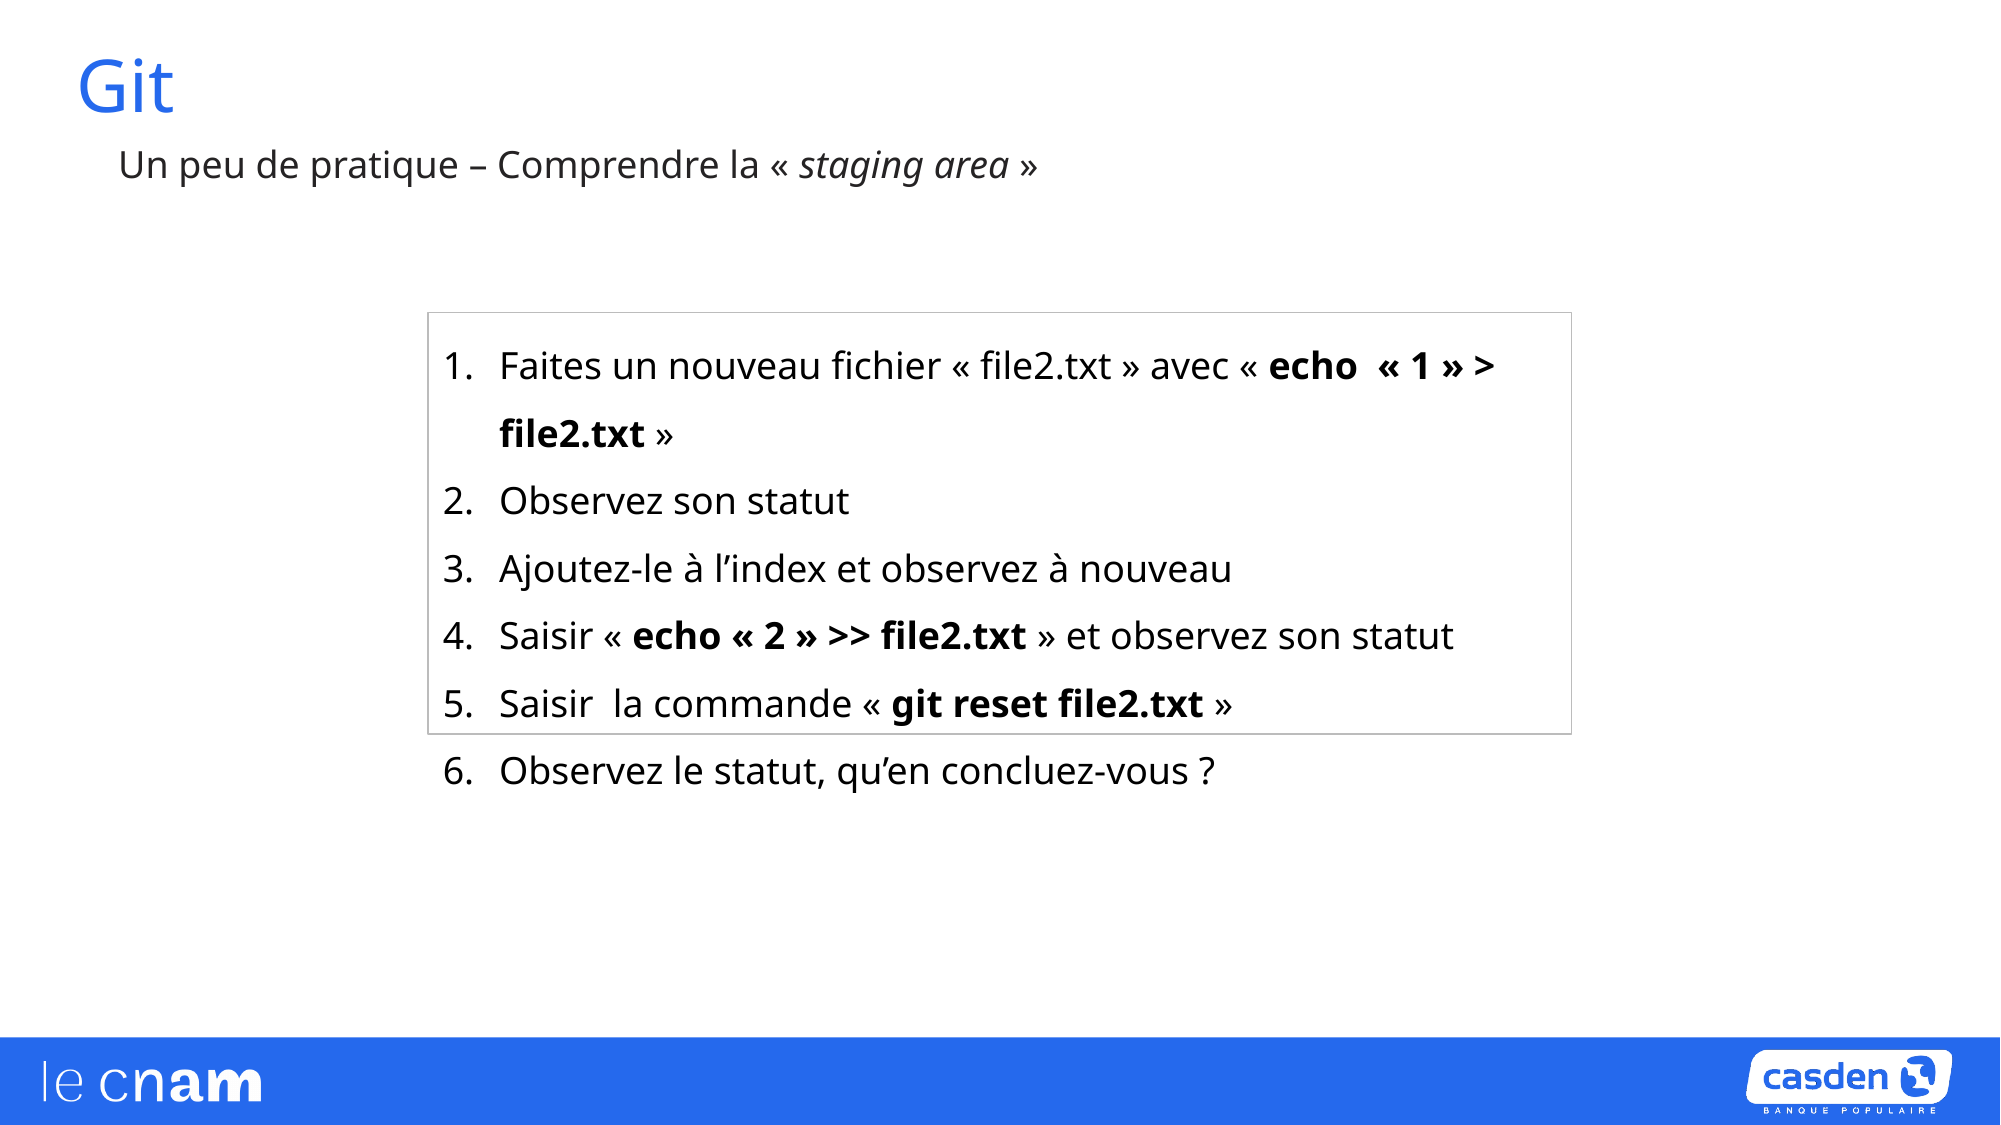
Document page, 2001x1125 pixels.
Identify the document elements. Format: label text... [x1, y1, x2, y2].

picture [42, 1058, 262, 1104]
text_box Un peu de pratique – Comprendre la « staging area » [103, 136, 1086, 193]
picture [1742, 1042, 1958, 1120]
text_box Faites un nouveau fichier « file2.txt » avec « echo « 1 » > file2.txt » Observez son statut Ajoutez-le à l’index et observez à nouveau Saisir « echo « 2 » >> file2.txt » et observez son statut Saisir la commande « git reset file2.txt » Observez le statut, qu’en concluez-vous ? [428, 312, 1572, 734]
text_box [0, 1036, 2000, 1125]
text_box Git [61, 41, 1909, 136]
